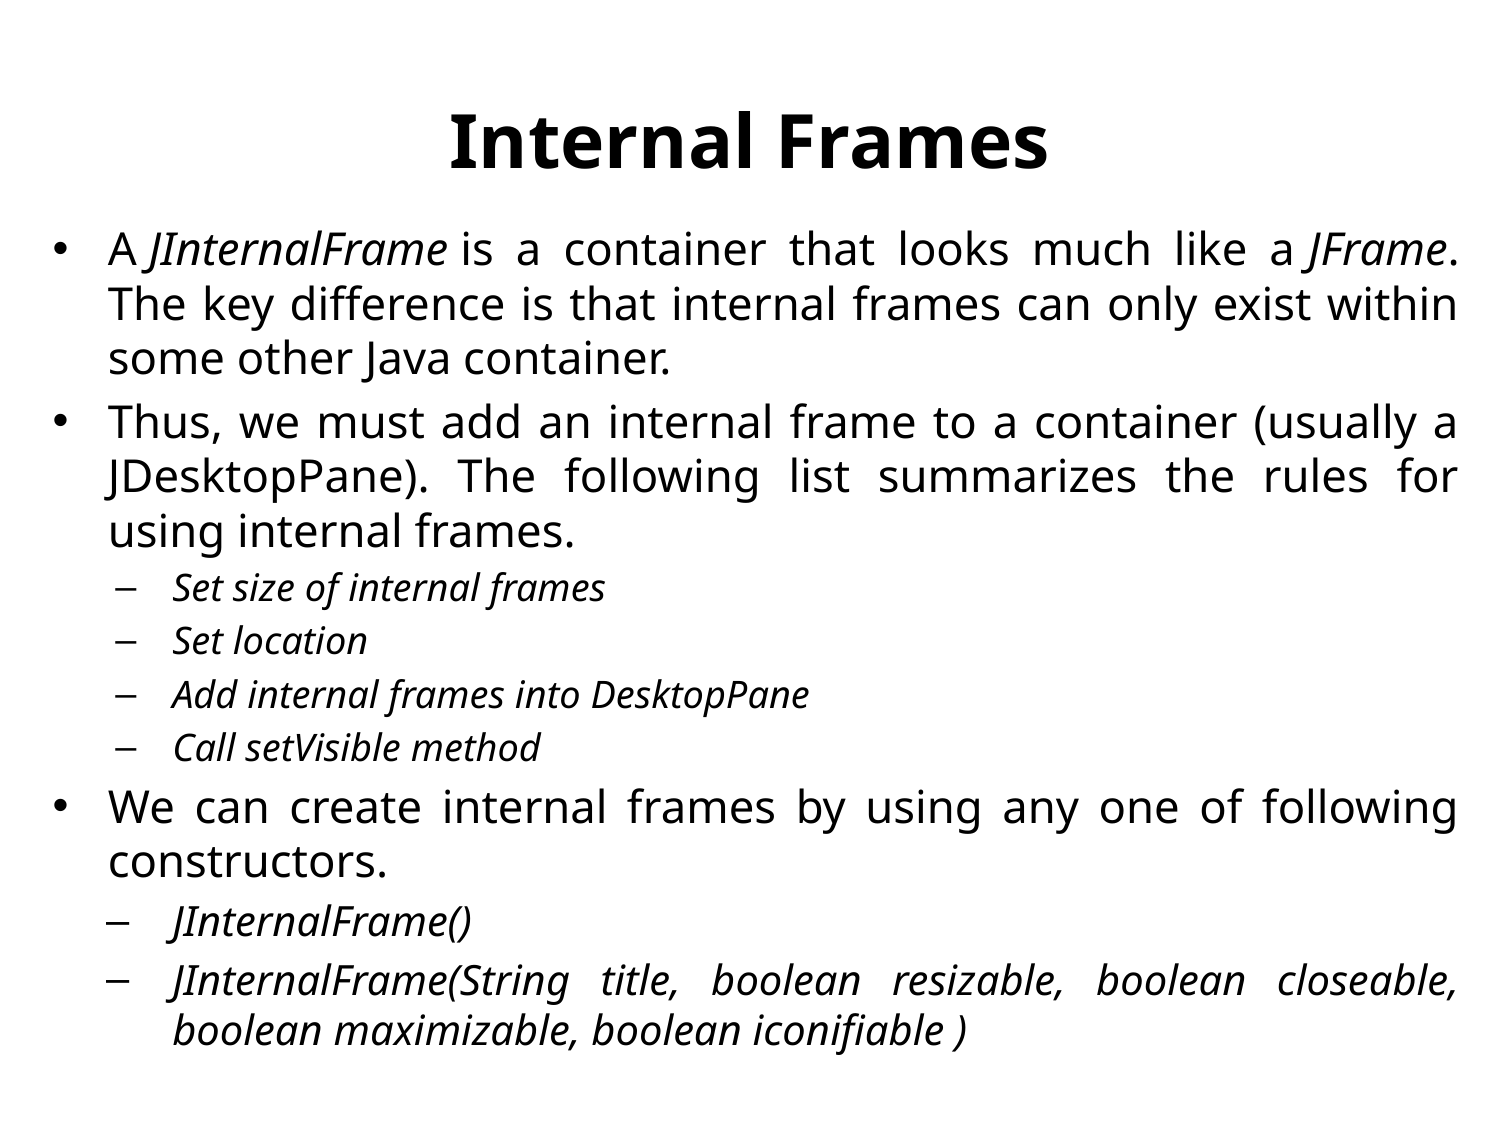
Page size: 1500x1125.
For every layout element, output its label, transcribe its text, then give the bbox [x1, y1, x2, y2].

list A JInternalFrame is a container that looks much like a JFrame. The key difference is that internal frames can only exist within some other Java container. Thus, we must add an internal frame to a container (usually a JDesktopPane). The following list summarizes the rules for using internal frames. Set size of internal frames Set location Add internal frames into DesktopPane Call setVisible method We can create internal frames by using any one of following constructors. JInternalFrame() JInternalFrame(String title, boolean resizable, boolean closeable, boolean maximizable, boolean iconifiable ) [37, 212, 1475, 1063]
title Internal Frames [75, 45, 1425, 212]
